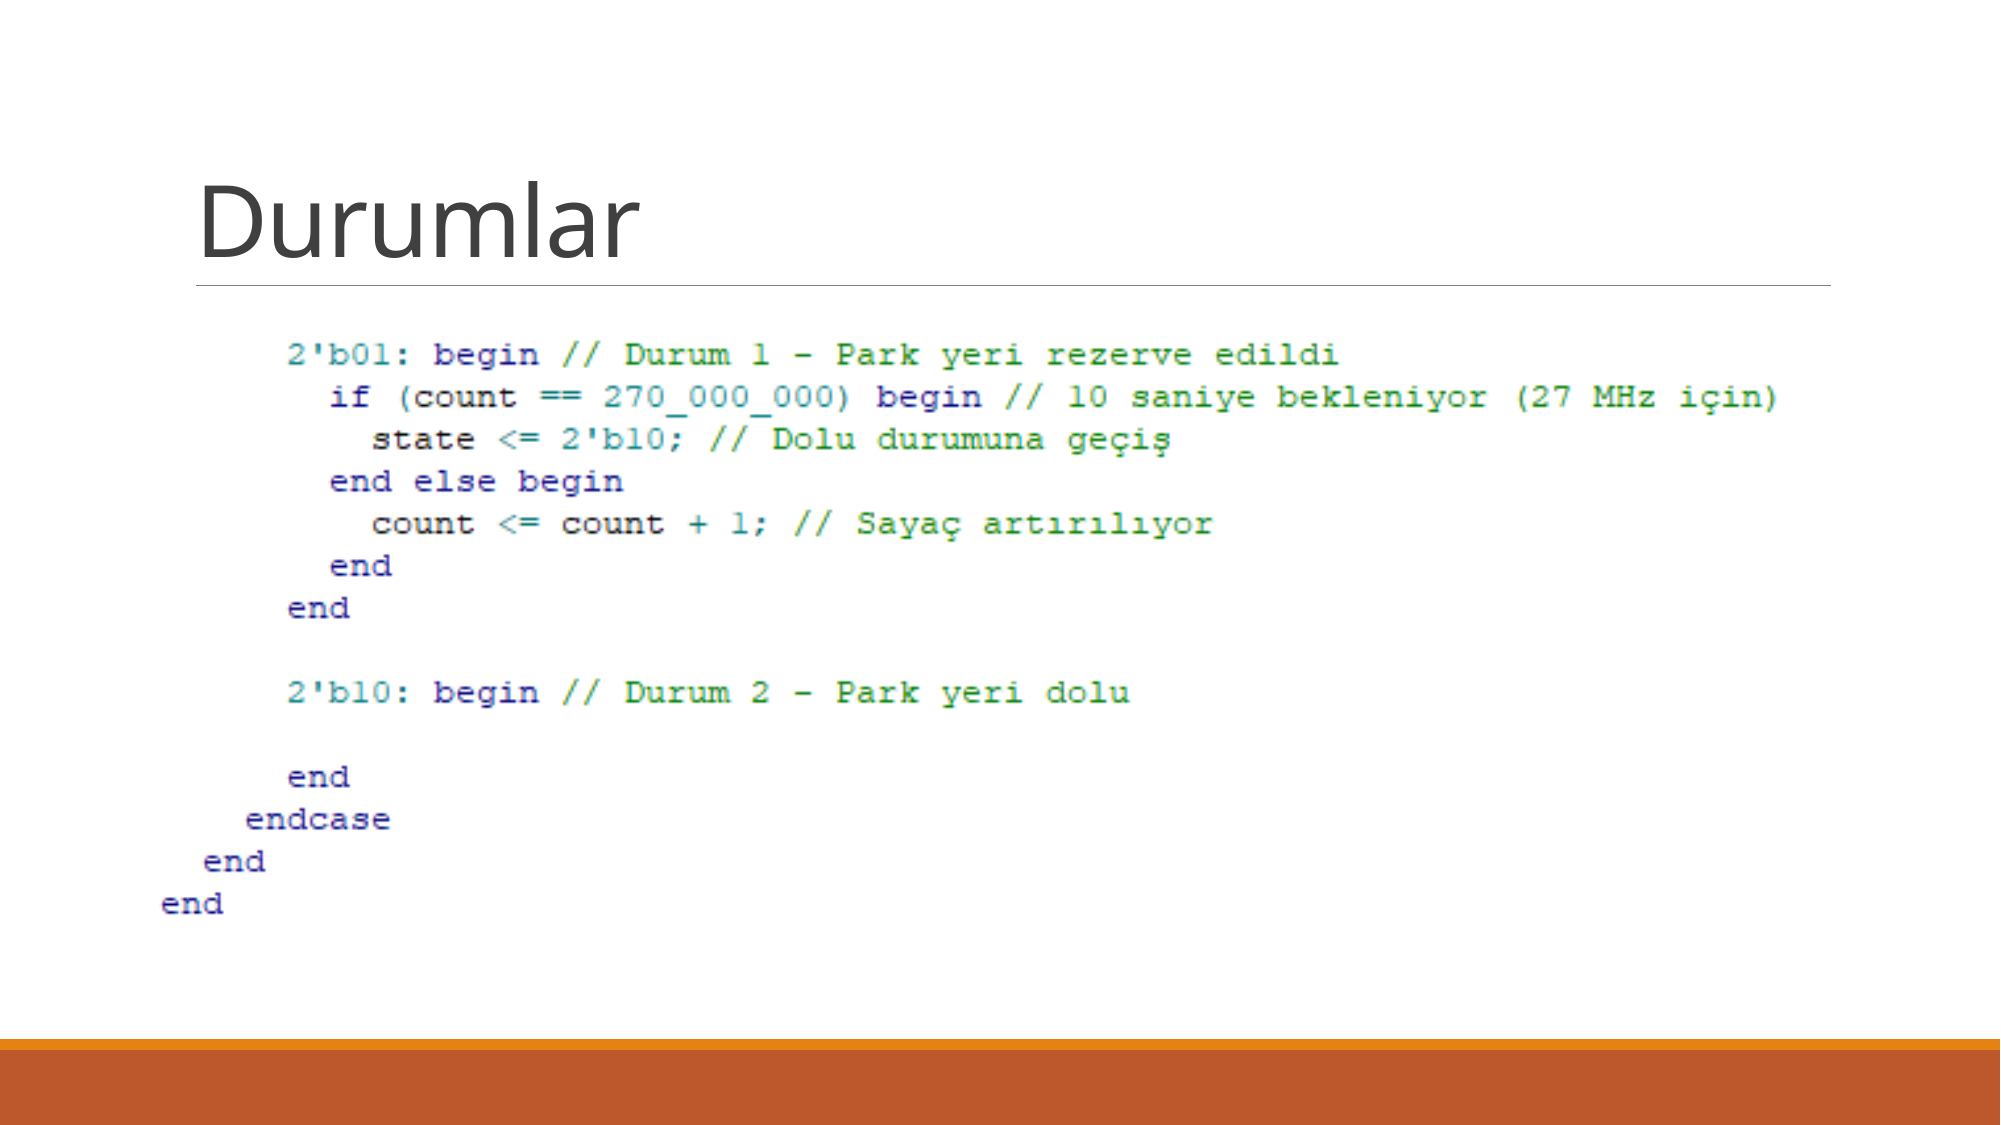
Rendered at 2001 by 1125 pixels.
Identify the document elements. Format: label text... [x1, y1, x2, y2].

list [136, 310, 1787, 971]
title Durumlar [180, 47, 1830, 285]
